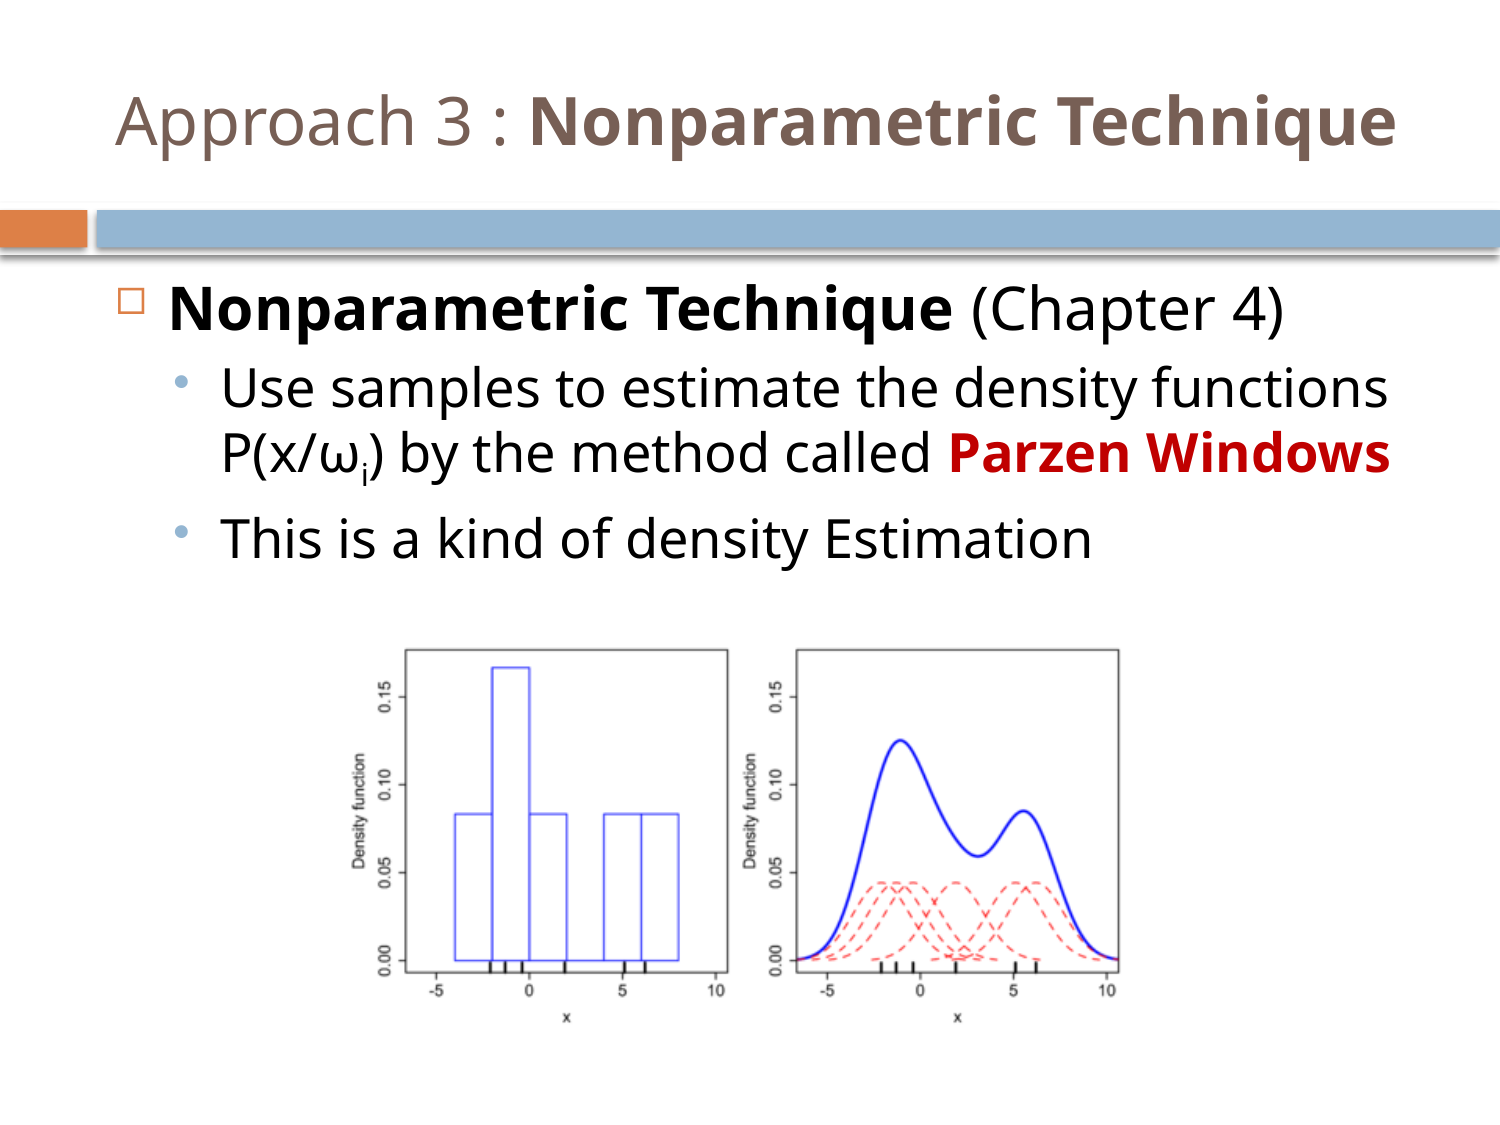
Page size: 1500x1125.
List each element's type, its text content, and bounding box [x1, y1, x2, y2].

picture [349, 637, 1132, 1029]
list Nonparametric Technique (Chapter 4) Use samples to estimate the density functions P(x/ωi) by the method called Parzen Windows This is a kind of density Estimation [100, 262, 1438, 1000]
title Approach 3 : Nonparametric Technique [100, 37, 1438, 200]
